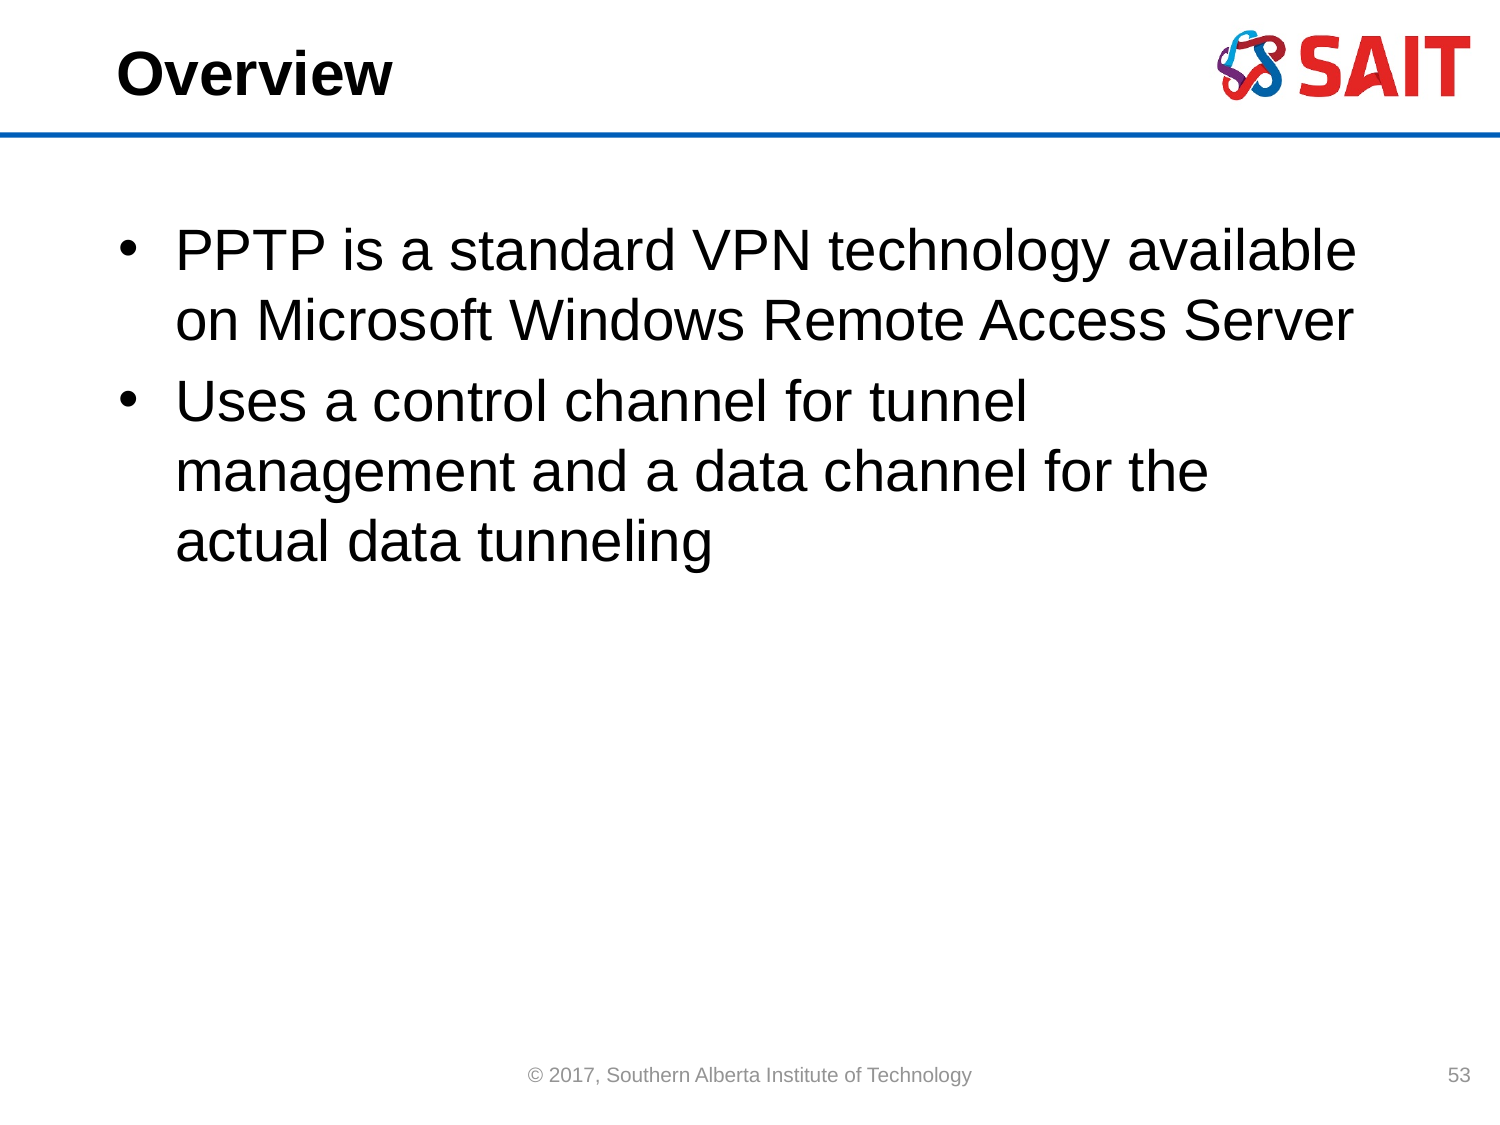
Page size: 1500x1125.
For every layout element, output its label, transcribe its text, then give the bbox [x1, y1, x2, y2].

list PPTP is a standard VPN technology available on Microsoft Windows Remote Access Server Uses a control channel for tunnel management and a data channel for the actual data tunneling [104, 204, 1391, 1020]
title Overview [101, 25, 1200, 129]
picture [1187, 0, 1500, 130]
